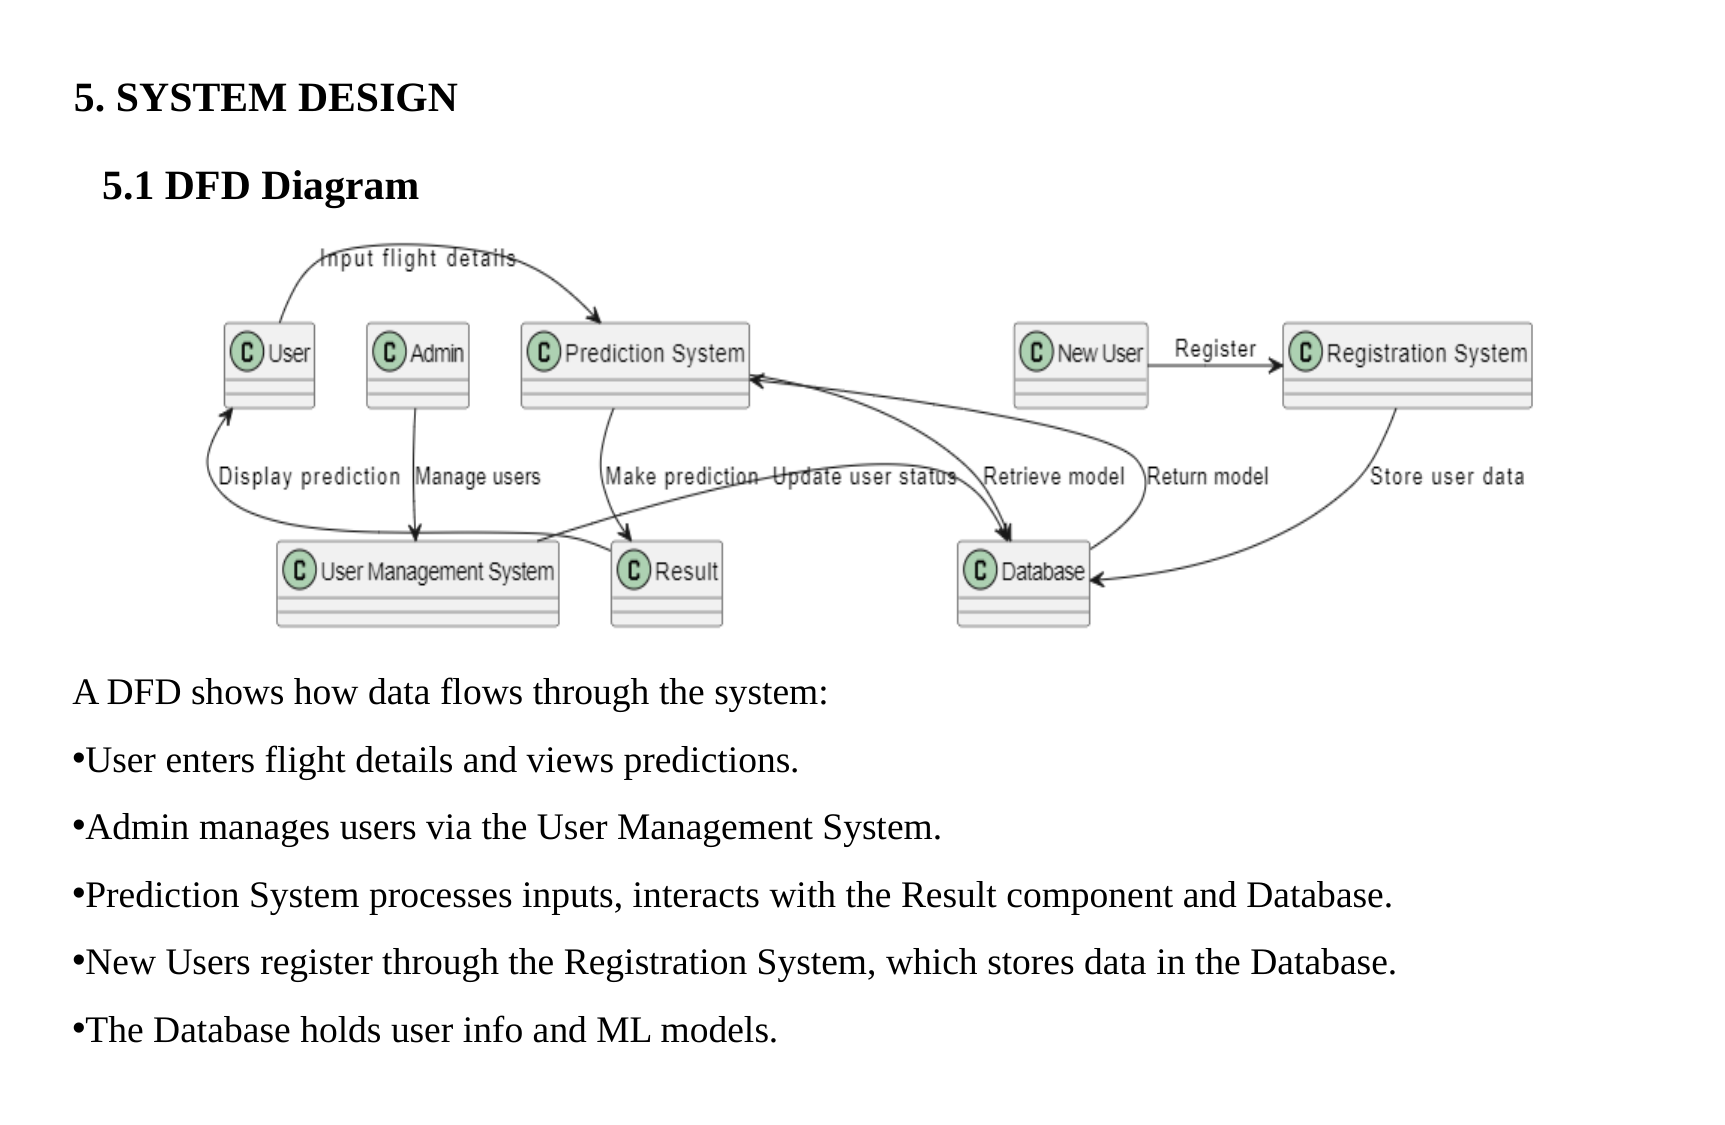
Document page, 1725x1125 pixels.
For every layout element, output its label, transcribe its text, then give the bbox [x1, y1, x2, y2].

text_box A DFD shows how data flows through the system: User enters flight details and views predictions. Admin manages users via the User Management System. Prediction System processes inputs, interacts with the Result component and Database. New Users register through the Registration System, which stores data in the Database. The Database holds user info and ML models. [57, 637, 1639, 1125]
text_box 5. SYSTEM DESIGN [59, 62, 474, 128]
picture [191, 224, 1542, 640]
text_box 5.1 DFD Diagram [87, 149, 435, 215]
